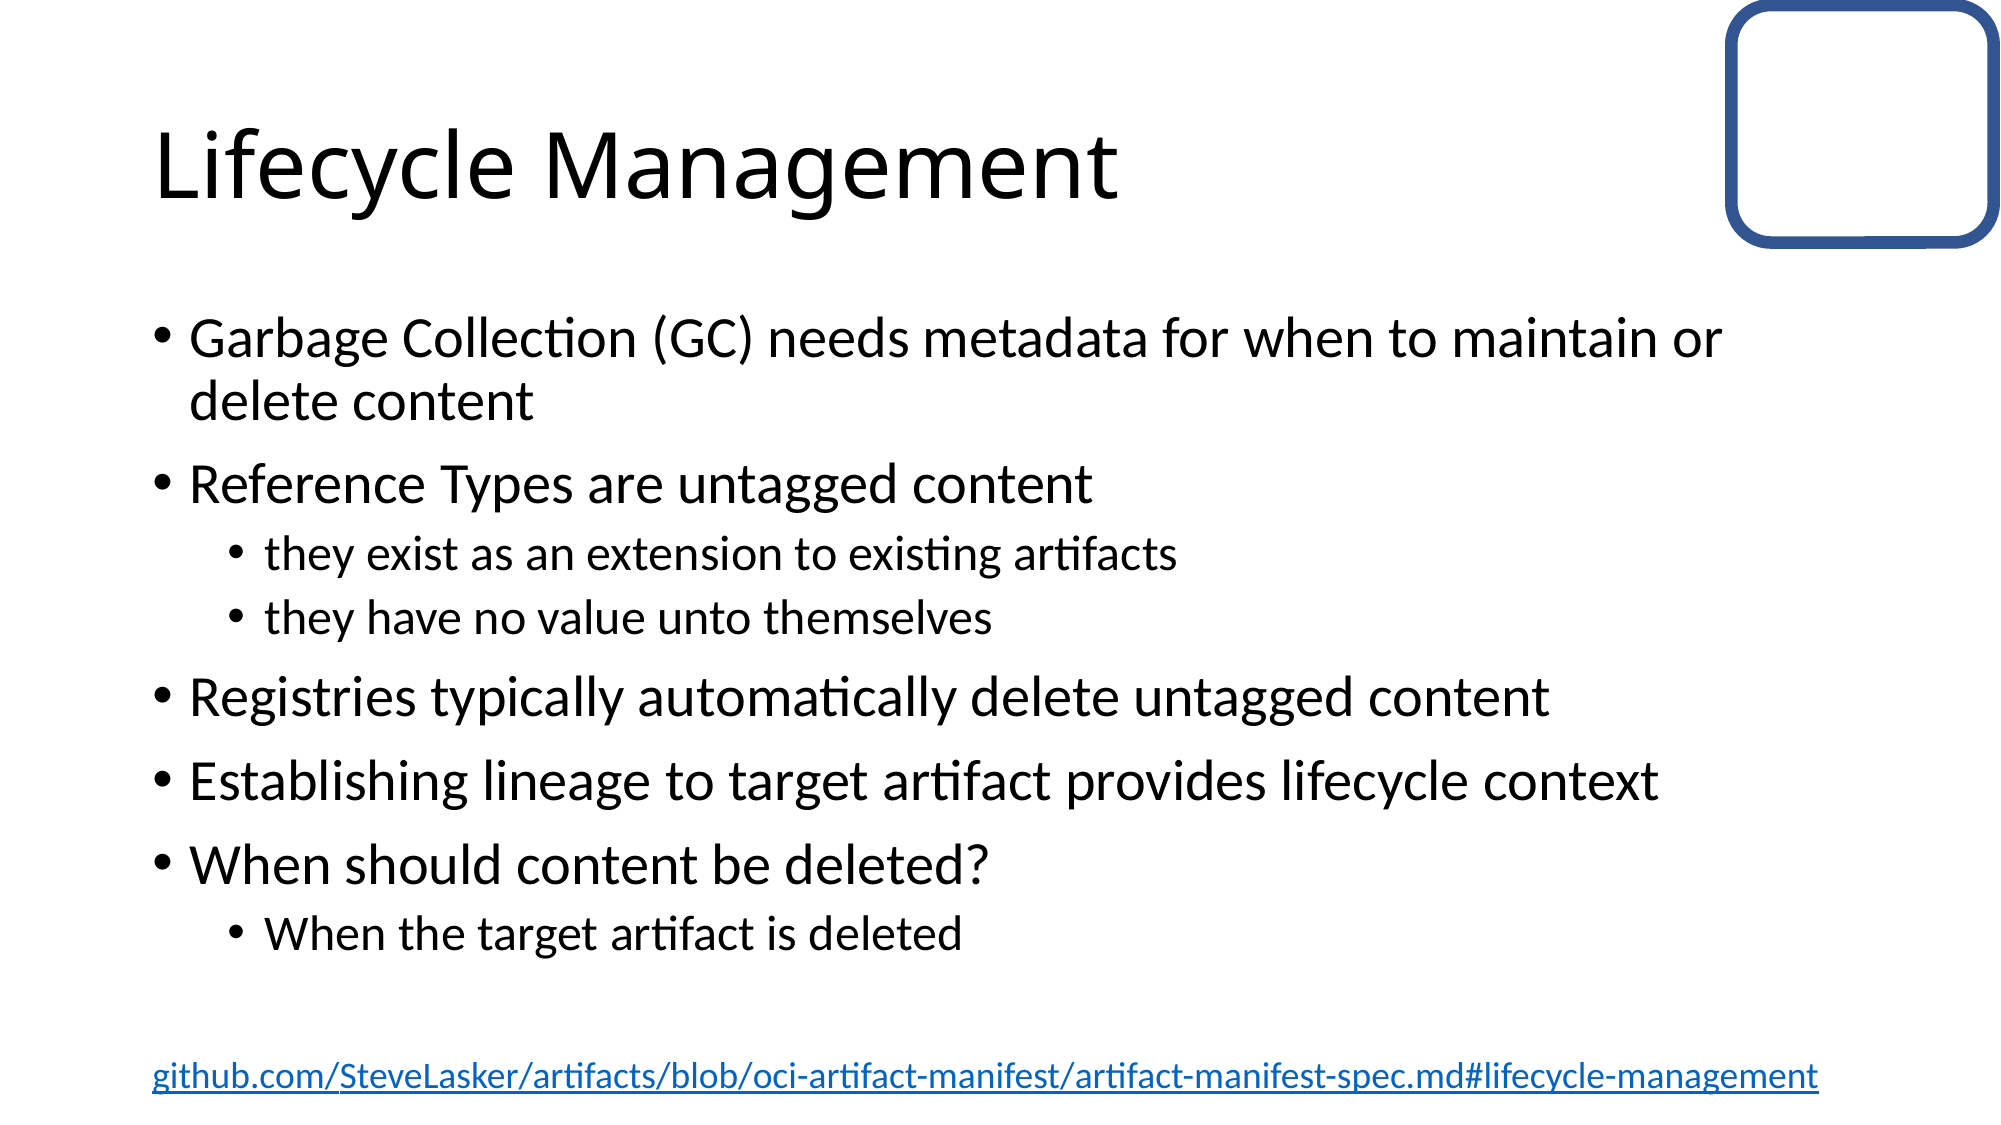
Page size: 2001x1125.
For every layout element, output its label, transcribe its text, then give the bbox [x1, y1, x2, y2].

text_box github.com/SteveLasker/artifacts/blob/oci-artifact-manifest/artifact-manifest-spec.md#lifecycle-management [137, 1043, 1954, 1104]
list Garbage Collection (GC) needs metadata for when to maintain or delete content Reference Types are untagged content they exist as an extension to existing artifacts they have no value unto themselves Registries typically automatically delete untagged content Establishing lineage to target artifact provides lifecycle context When should content be deleted? When the target artifact is deleted [137, 299, 1863, 1014]
text_box [1730, 3, 1995, 244]
title Lifecycle Management [137, 59, 1863, 278]
